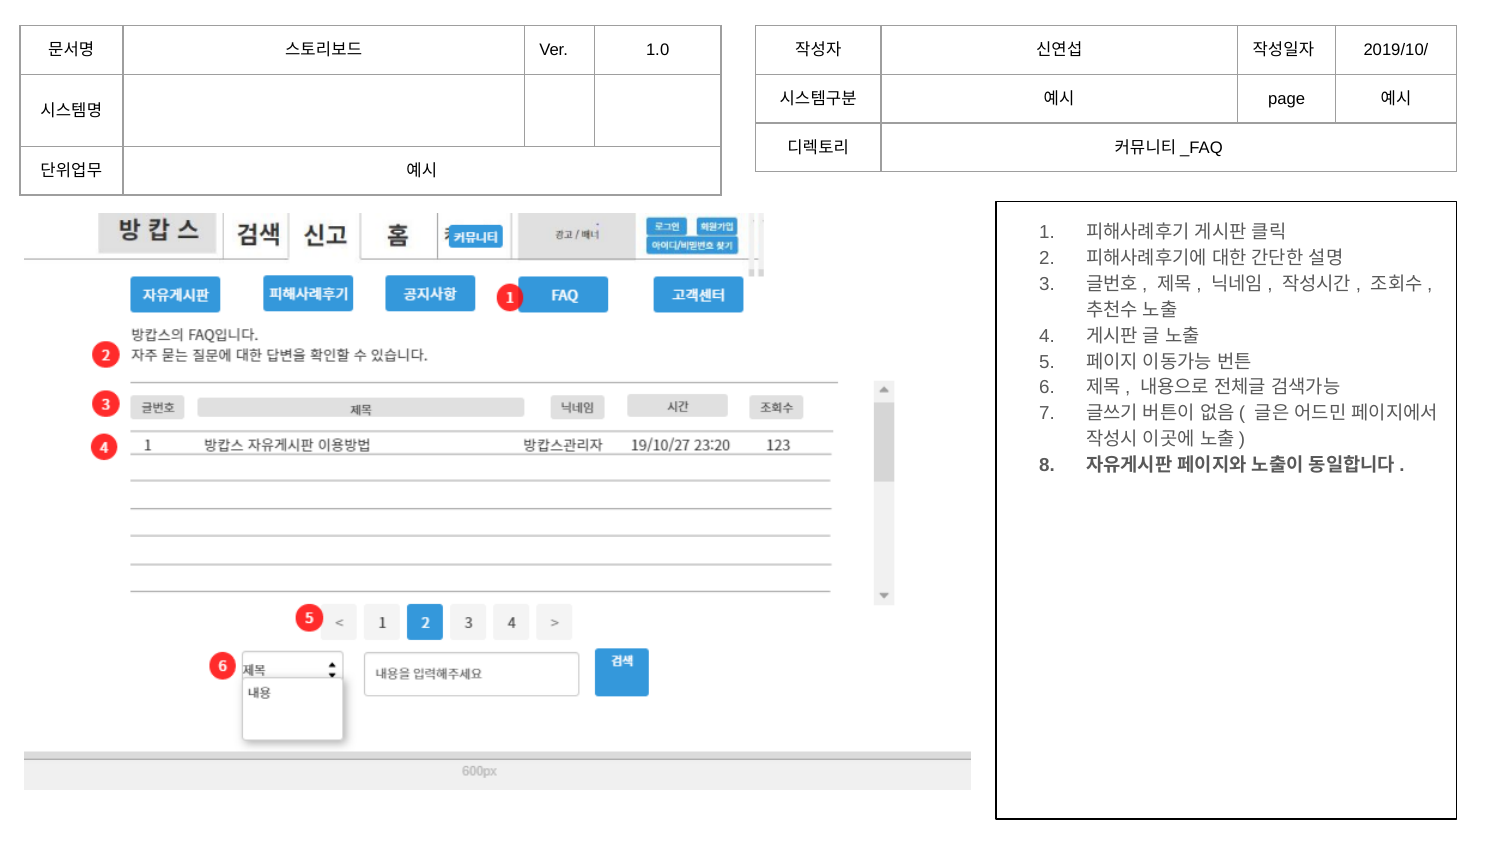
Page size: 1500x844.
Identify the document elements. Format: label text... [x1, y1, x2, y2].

table_cell [525, 75, 594, 146]
list 피해사례후기 게시판 클릭 피해사례후기에 대한 간단한 설명 글번호, 제목, 닉네임, 작성시간, 조회수, 추천수 노출 게시판 글 노출 페이지 이동가능 번튼 제목, 내용으로 전체글 검색가능 글쓰기 버튼이 없음( 글은 어드민 페이지에서 작성시 이곳에 노출) 자유게시판 페이지와 노출이 동일합니다. [995, 201, 1457, 819]
table_header 1.0 [595, 26, 720, 74]
table_header Ver. [525, 26, 594, 74]
table_cell page [1238, 75, 1335, 122]
table_cell 단위업무 [21, 147, 122, 194]
picture [24, 213, 972, 790]
table_cell 예시 [124, 147, 720, 194]
table_header 스토리보드 [124, 26, 524, 74]
table_cell 시스템구분 [756, 75, 880, 122]
table_cell 예시 [1336, 75, 1456, 122]
table_cell 커뮤니티_FAQ [882, 124, 1456, 171]
table_cell [124, 75, 524, 146]
table_header 문서명 [21, 26, 122, 74]
table_header 작성일자 [1238, 26, 1335, 74]
table_header 작성자 [756, 26, 880, 74]
table_header 2019/10/ [1336, 26, 1456, 74]
table_cell [595, 75, 720, 146]
table_cell 시스템명 [21, 75, 122, 146]
table_header 신연섭 [882, 26, 1237, 74]
table_cell 디렉토리 [756, 124, 880, 171]
table_cell 예시 [882, 75, 1237, 122]
